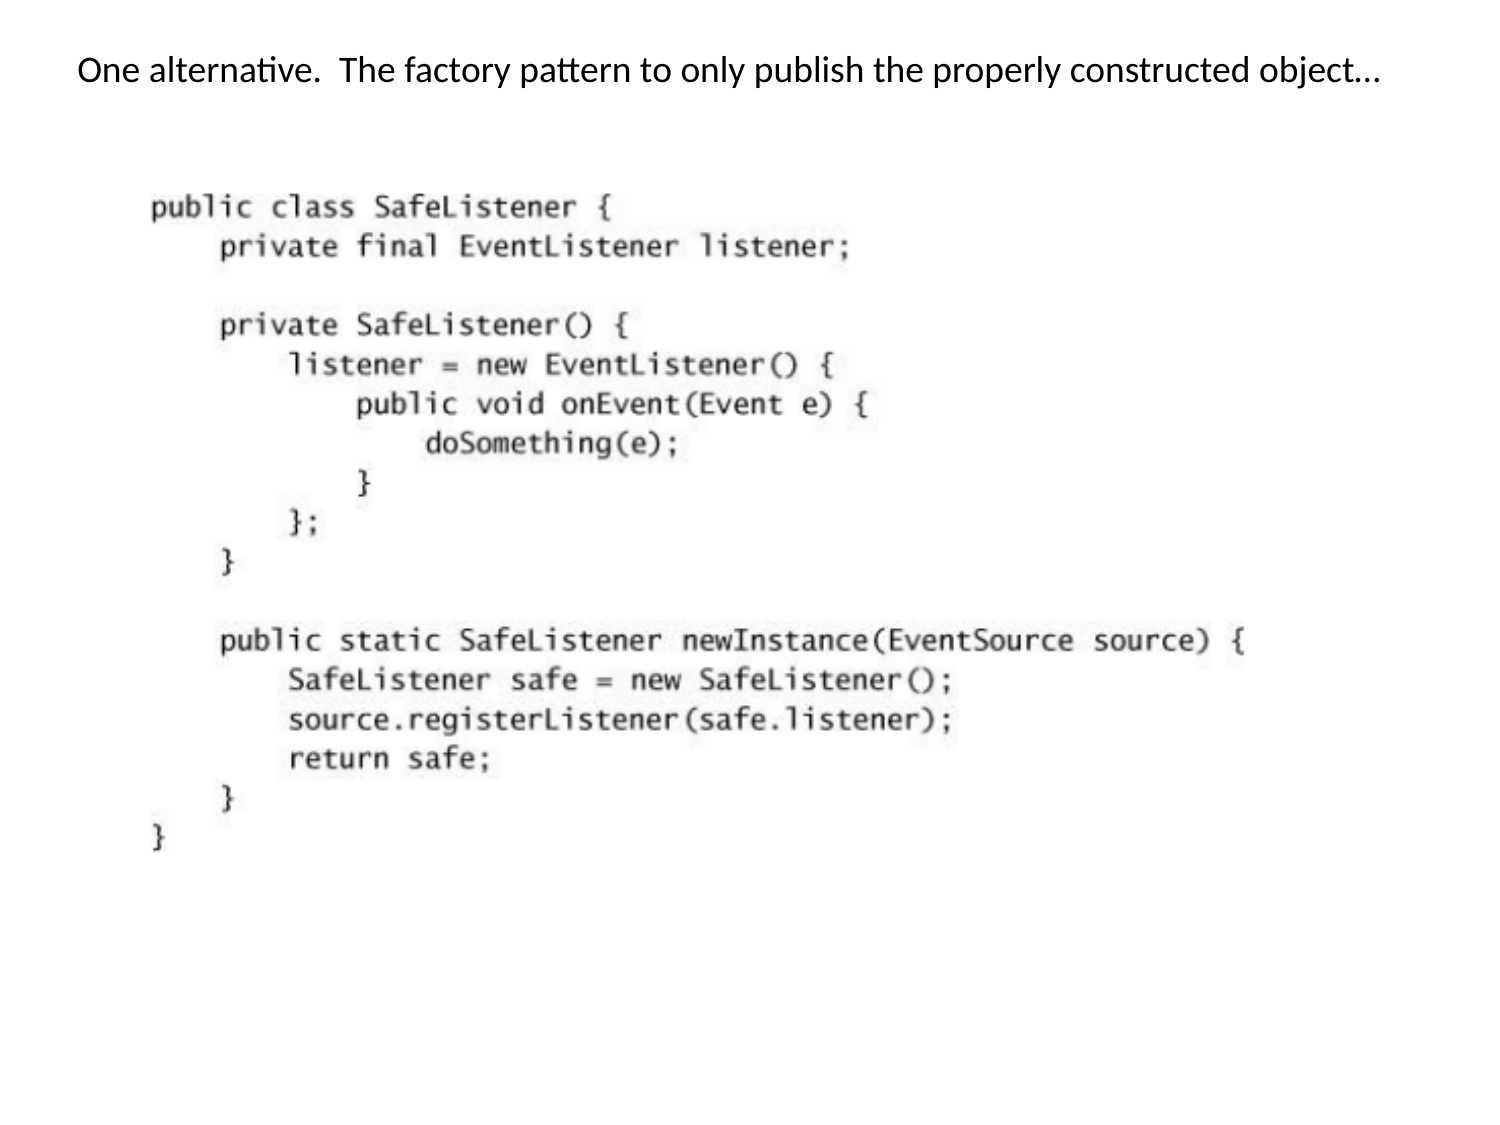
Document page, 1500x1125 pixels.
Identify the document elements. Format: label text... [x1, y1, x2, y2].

picture [99, 174, 1353, 876]
text_box One alternative. The factory pattern to only publish the properly constructed object… [62, 37, 1500, 98]
